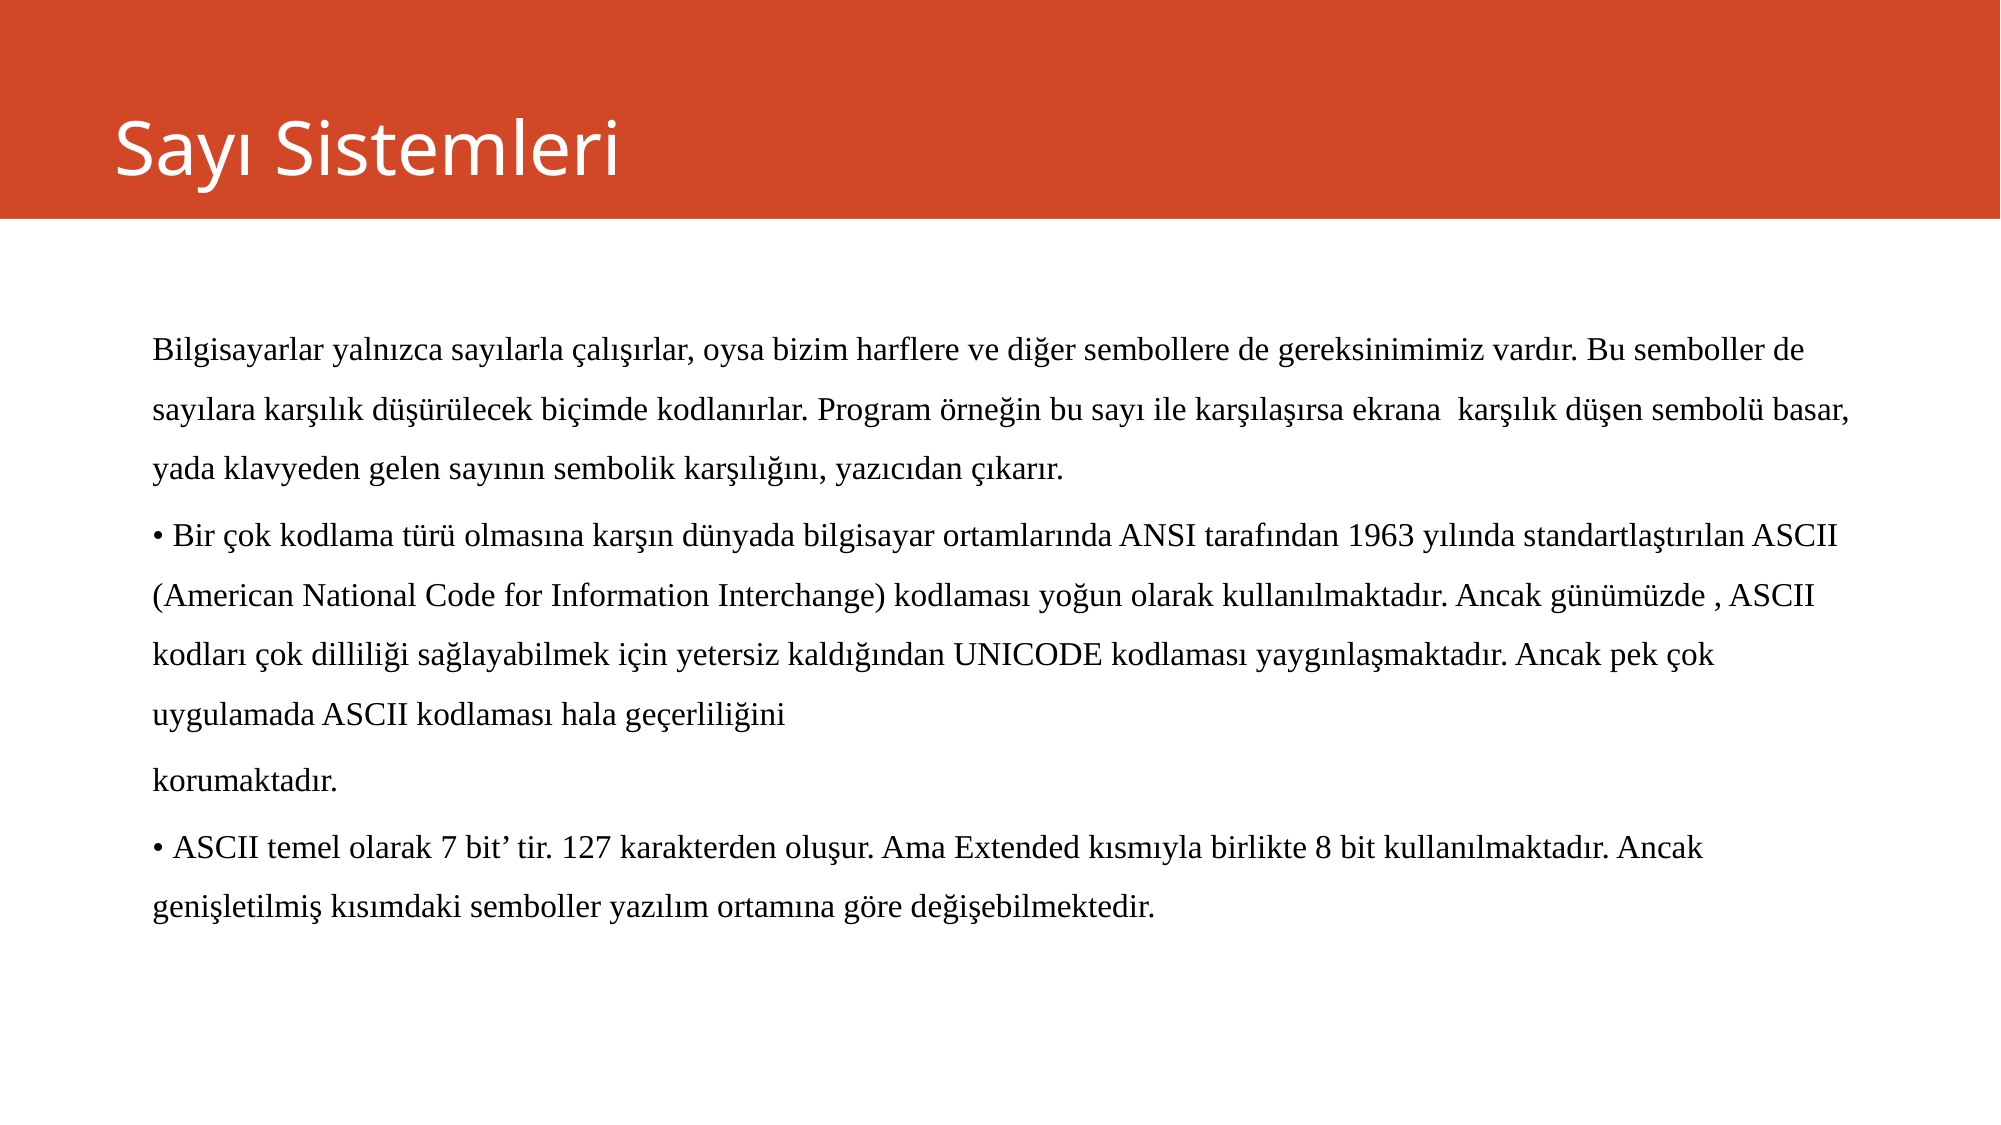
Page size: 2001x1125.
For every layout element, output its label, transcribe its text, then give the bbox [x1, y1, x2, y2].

title Sayı Sistemleri [99, 0, 1863, 199]
list Bilgisayarlar yalnızca sayılarla çalışırlar, oysa bizim harflere ve diğer sembollere de gereksinimimiz vardır. Bu semboller de sayılara karşılık düşürülecek biçimde kodlanırlar. Program örneğin bu sayı ile karşılaşırsa ekrana karşılık düşen sembolü basar, yada klavyeden gelen sayının sembolik karşılığını, yazıcıdan çıkarır. • Bir çok kodlama türü olmasına karşın dünyada bilgisayar ortamlarında ANSI tarafından 1963 yılında standartlaştırılan ASCII (American National Code for Information Interchange) kodlaması yoğun olarak kullanılmaktadır. Ancak günümüzde , ASCII kodları çok dilliliği sağlayabilmek için yetersiz kaldığından UNICODE kodlaması yaygınlaşmaktadır. Ancak pek çok uygulamada ASCII kodlaması hala geçerliliğini korumaktadır. • ASCII temel olarak 7 bit’ tir. 127 karakterden oluşur. Ama Extended kısmıyla birlikte 8 bit kullanılmaktadır. Ancak genişletilmiş kısımdaki semboller yazılım ortamına göre değişebilmektedir. [137, 299, 1884, 1014]
